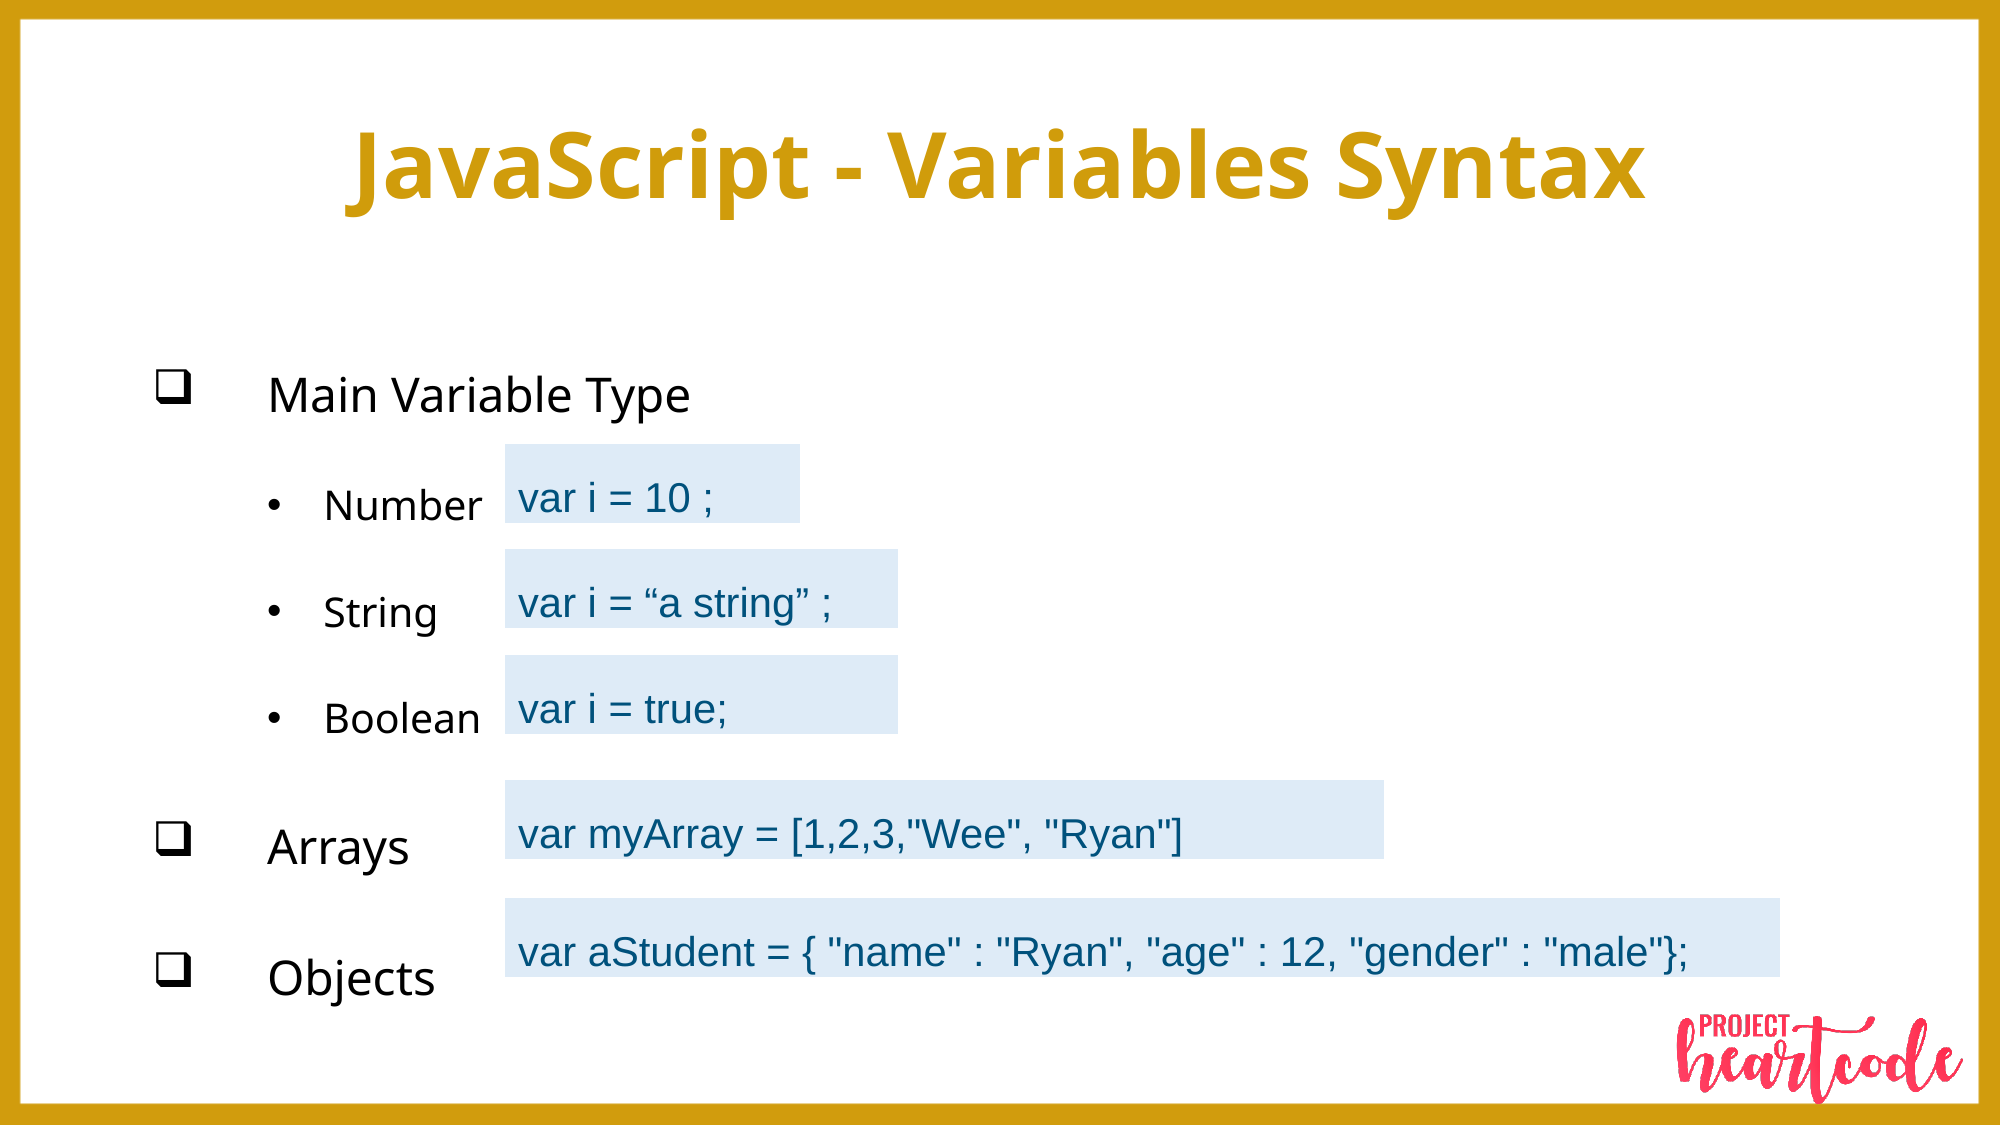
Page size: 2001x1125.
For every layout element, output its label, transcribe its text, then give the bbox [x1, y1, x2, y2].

text_box var i = true; [503, 652, 900, 736]
text_box var myArray = [1,2,3,"Wee", "Ryan"] [503, 777, 1387, 862]
text_box var i = 10 ; [503, 441, 802, 525]
list Main Variable Type Number String Boolean Arrays Objects [137, 299, 1863, 1014]
picture [0, 0, 2000, 1125]
text_box var i = “a string” ; [503, 547, 900, 631]
title JavaScript - Variables Syntax [137, 59, 1863, 278]
text_box var aStudent = { "name" : "Ryan", "age" : 12, "gender" : "male"}; [503, 895, 1782, 980]
